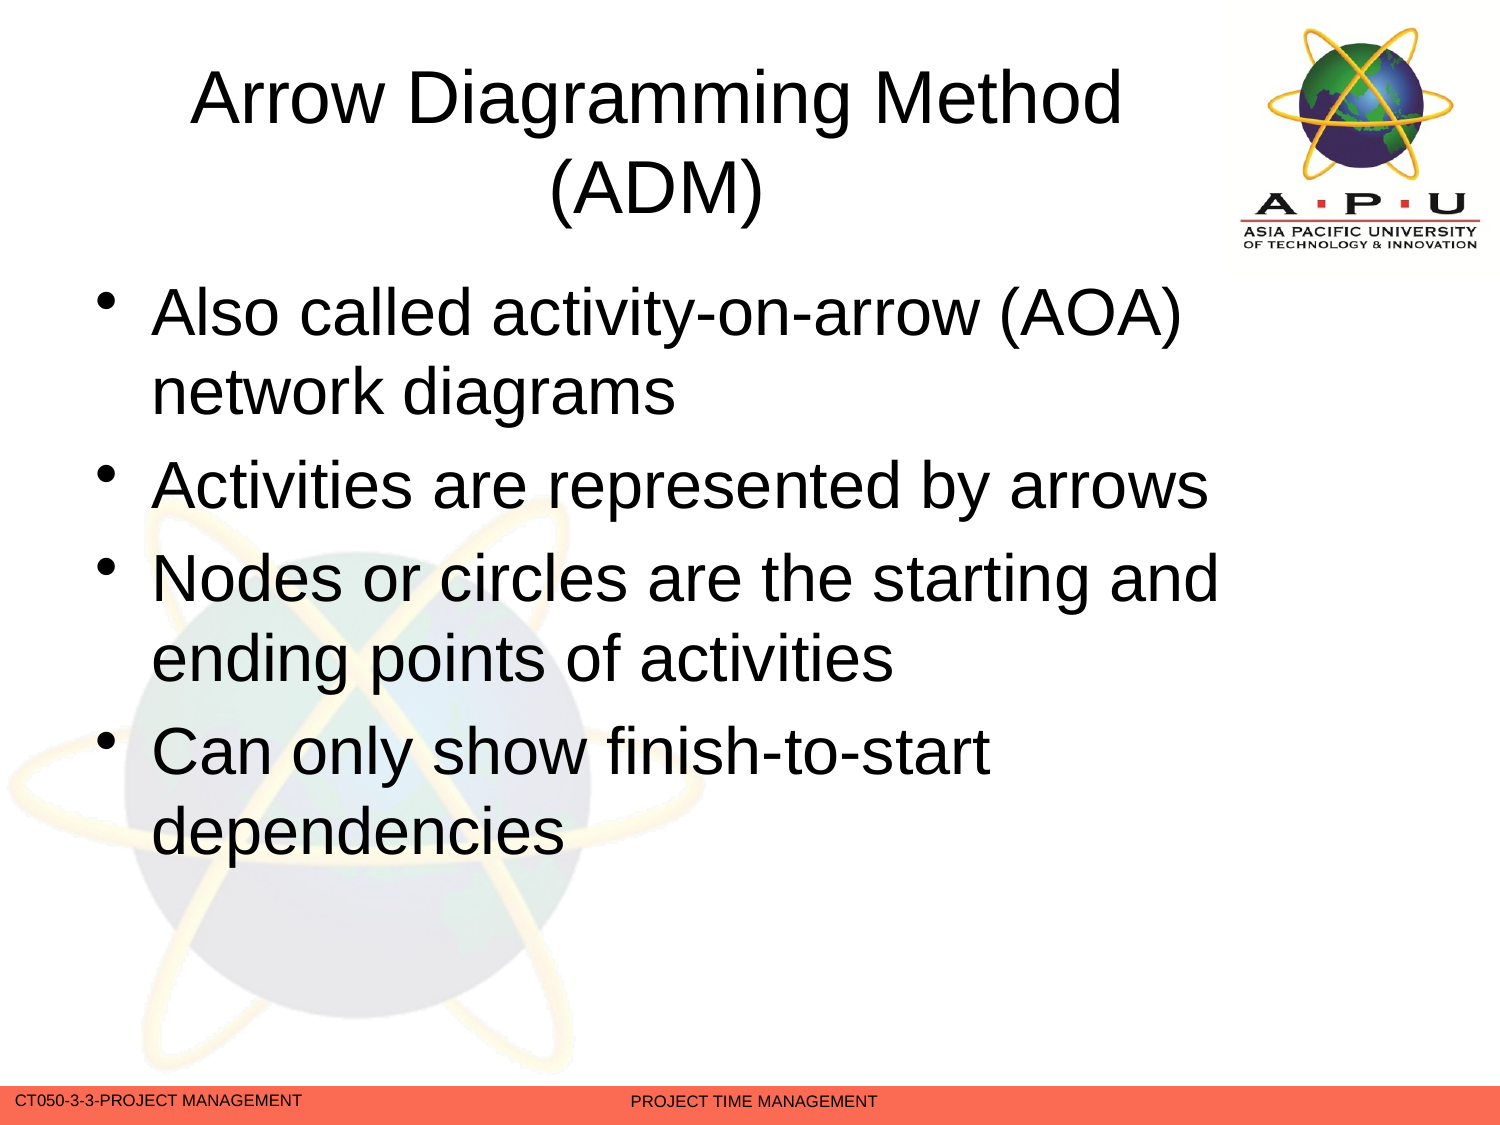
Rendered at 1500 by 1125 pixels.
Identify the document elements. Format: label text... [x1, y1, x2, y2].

list Also called activity-on-arrow (AOA) network diagrams Activities are represented by arrows Nodes or circles are the starting and ending points of activities Can only show finish-to-start dependencies [79, 260, 1430, 1085]
title Arrow Diagramming Method (ADM) [79, 45, 1235, 233]
picture [1222, 0, 1500, 277]
